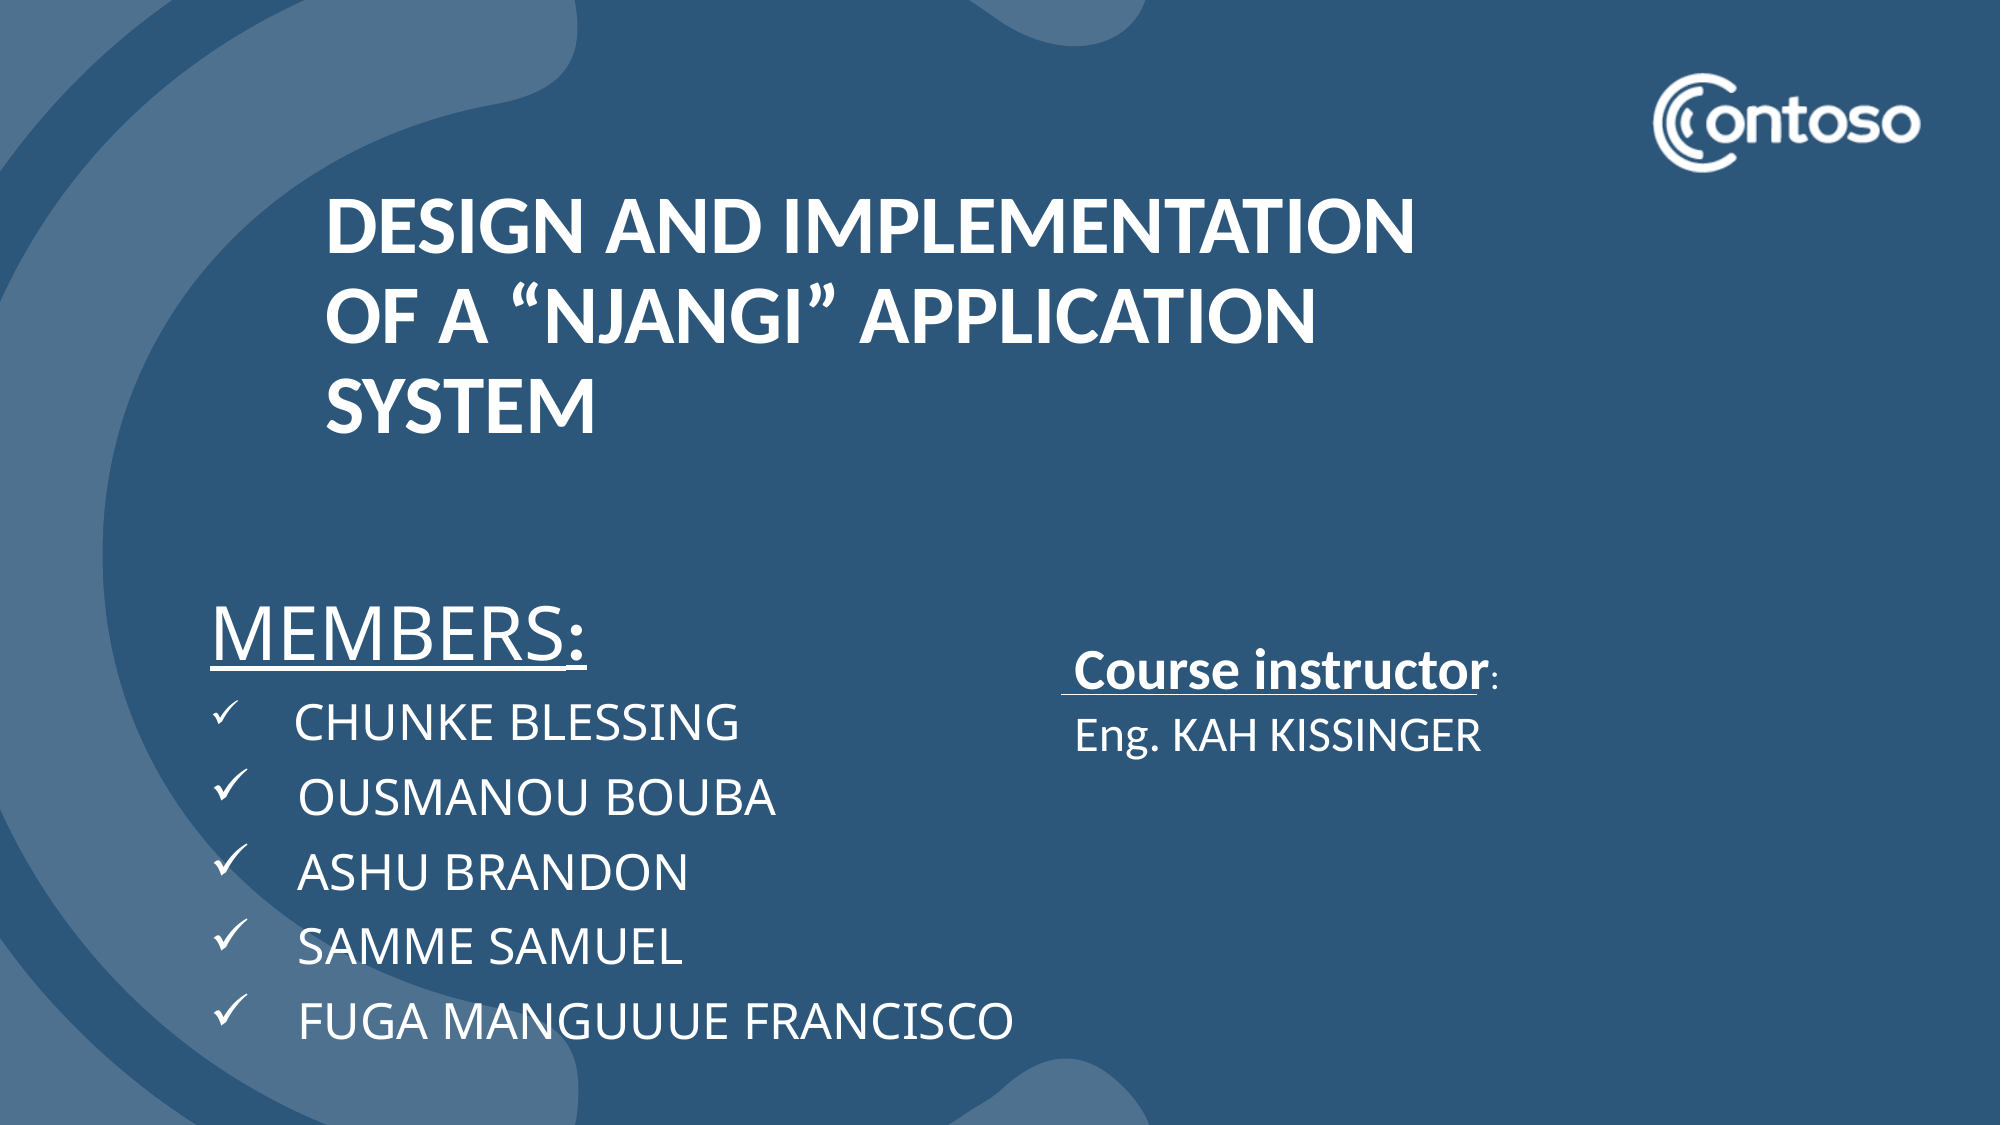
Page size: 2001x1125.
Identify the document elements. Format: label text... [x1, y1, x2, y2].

text_box Course instructor: Eng. KAH KISSINGER [1059, 623, 2000, 769]
picture [1643, 64, 1930, 175]
title design and implementation of a “njangi” application system [310, 91, 1524, 459]
subtitle Members: Chunke Blessing Ousmanou Bouba Ashu Brandon Samme Samuel Fuga Manguuue Francisco [194, 587, 1039, 1125]
